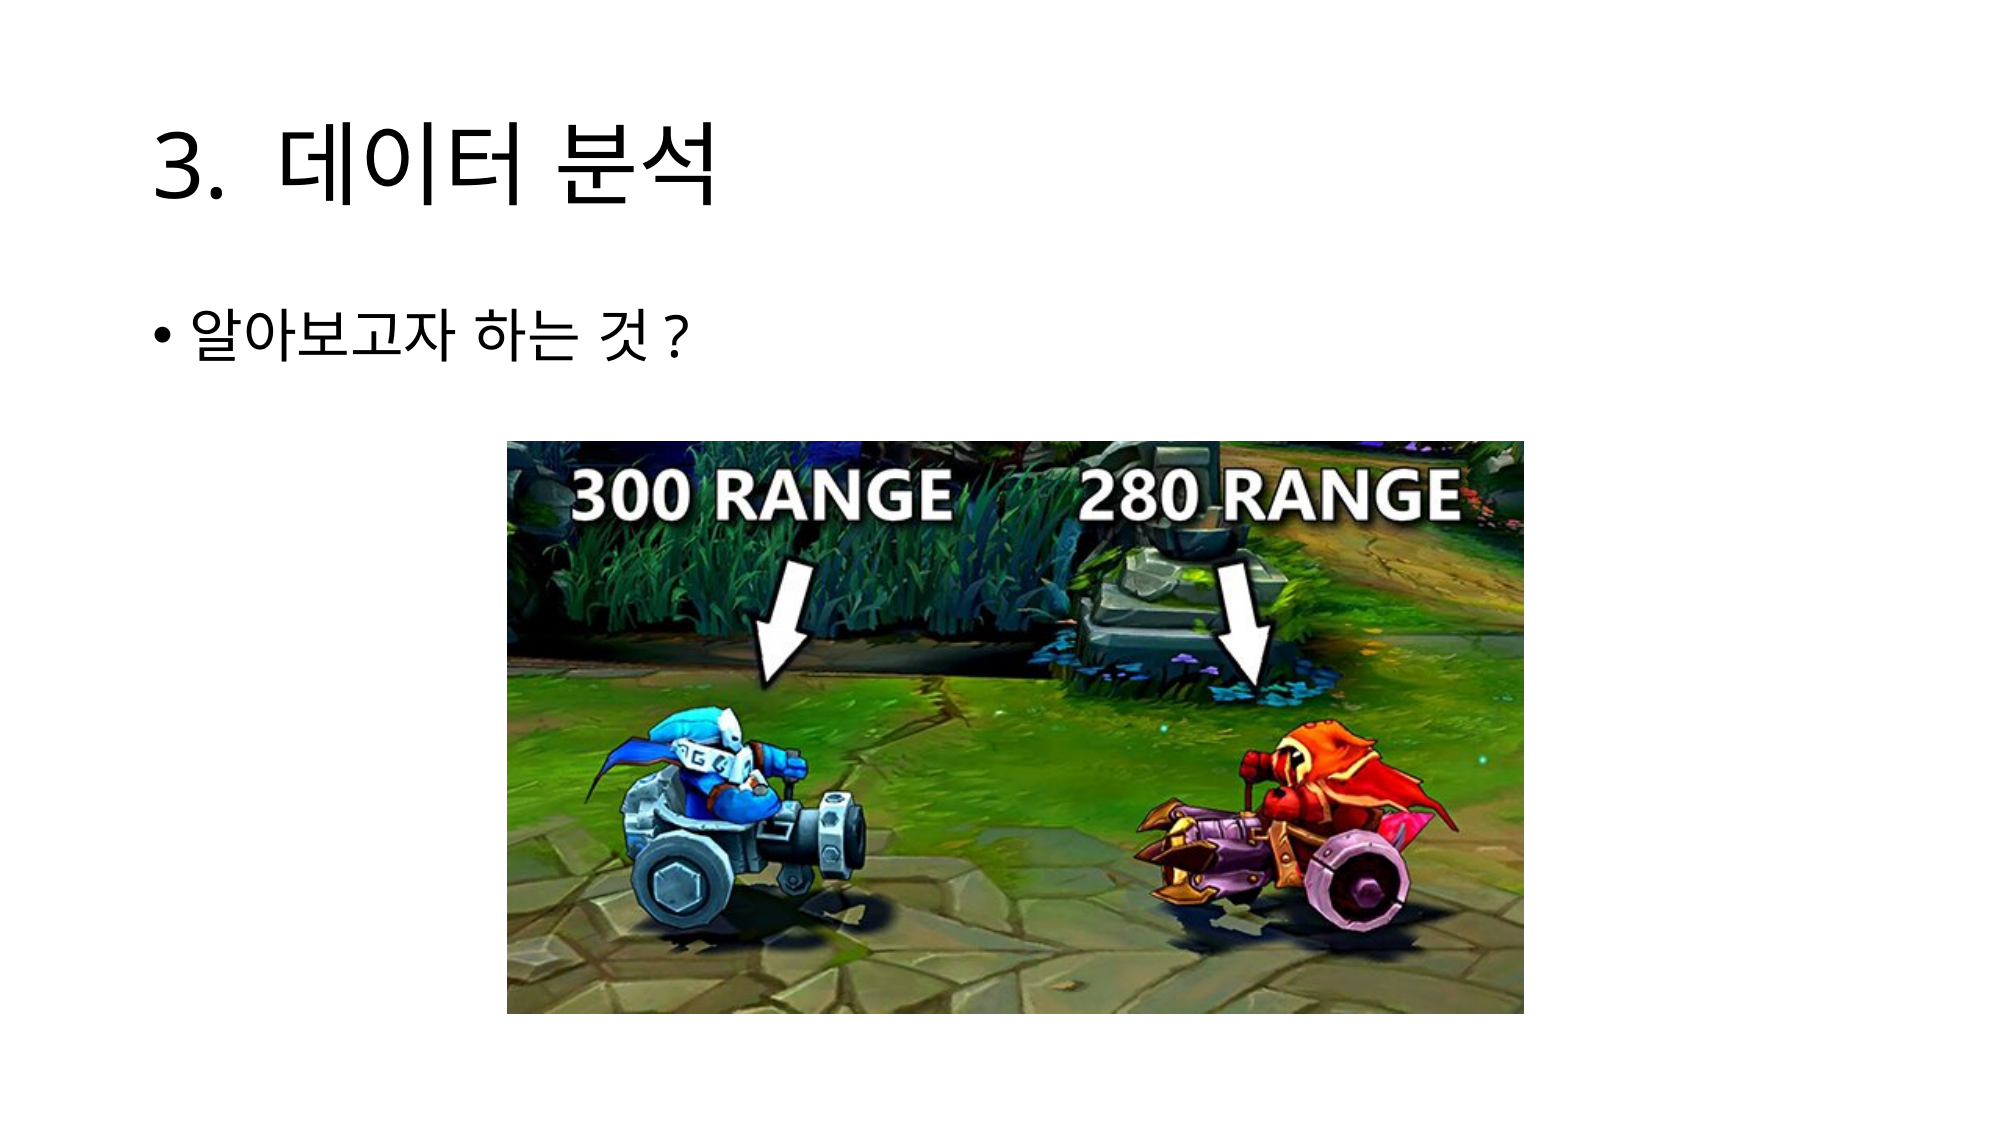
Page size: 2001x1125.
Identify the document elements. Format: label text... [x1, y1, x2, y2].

title 3. 데이터 분석 [137, 59, 1863, 278]
picture [507, 441, 1524, 1014]
list 알아보고자 하는 것? [137, 299, 1863, 1014]
